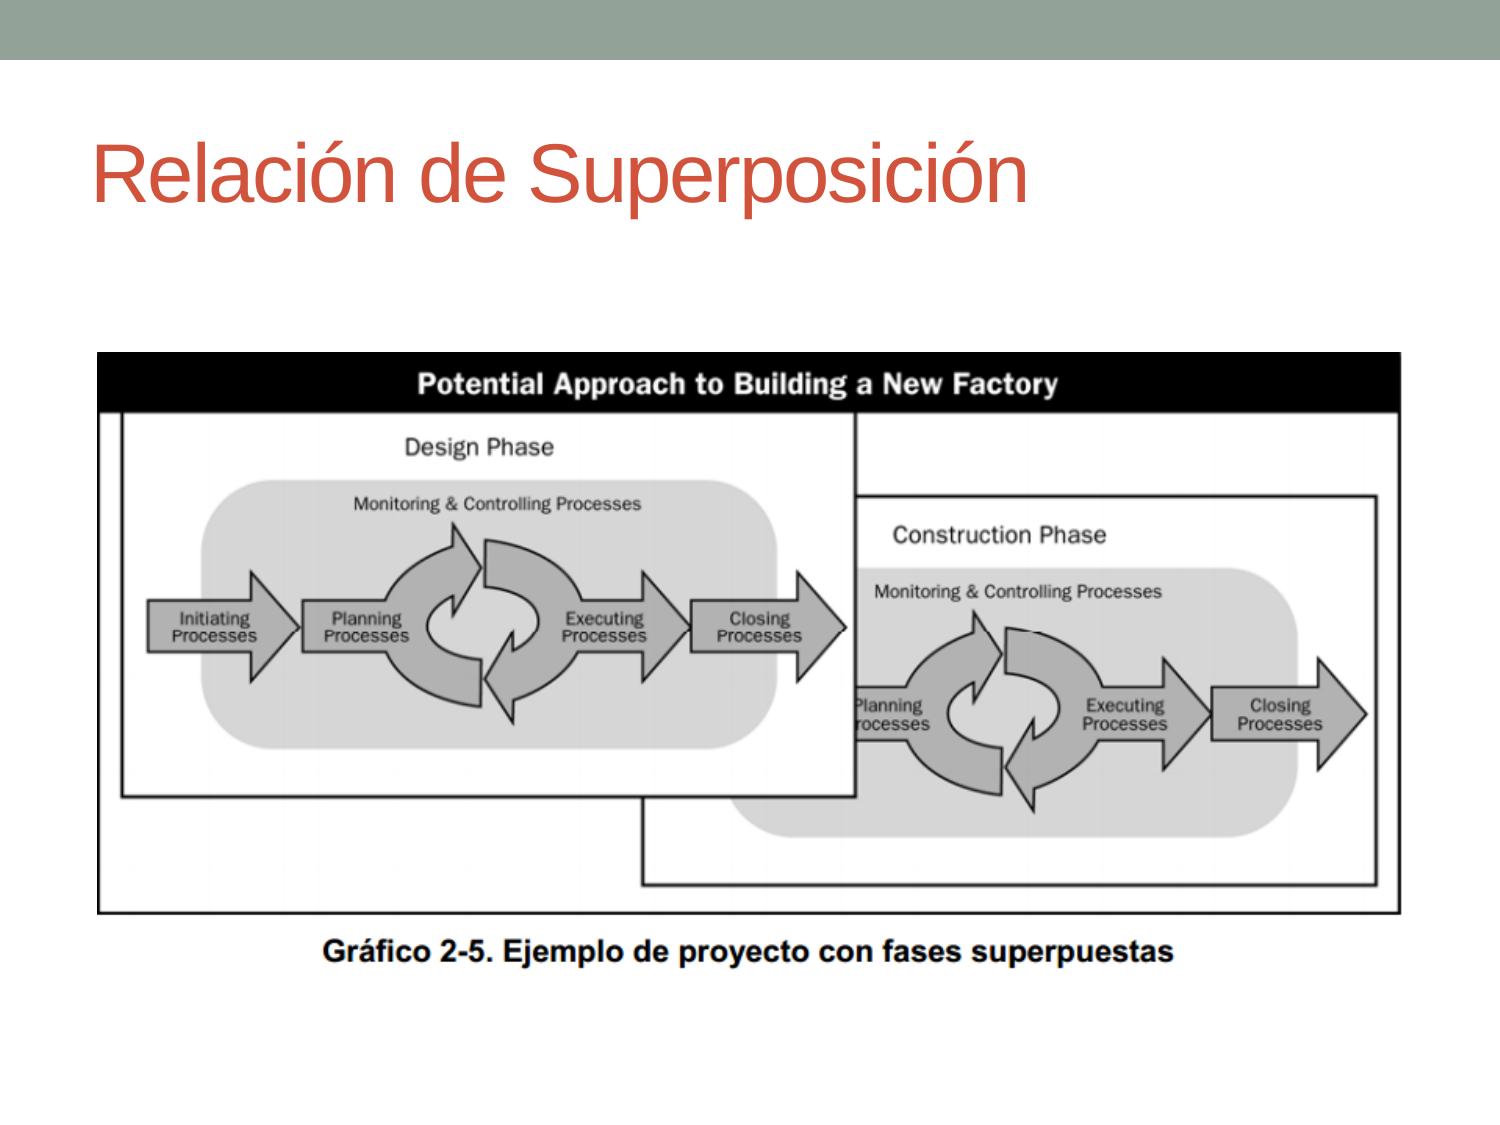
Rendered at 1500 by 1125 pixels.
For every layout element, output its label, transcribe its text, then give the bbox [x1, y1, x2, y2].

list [97, 351, 1403, 973]
title Relación de Superposición [75, 87, 1425, 250]
